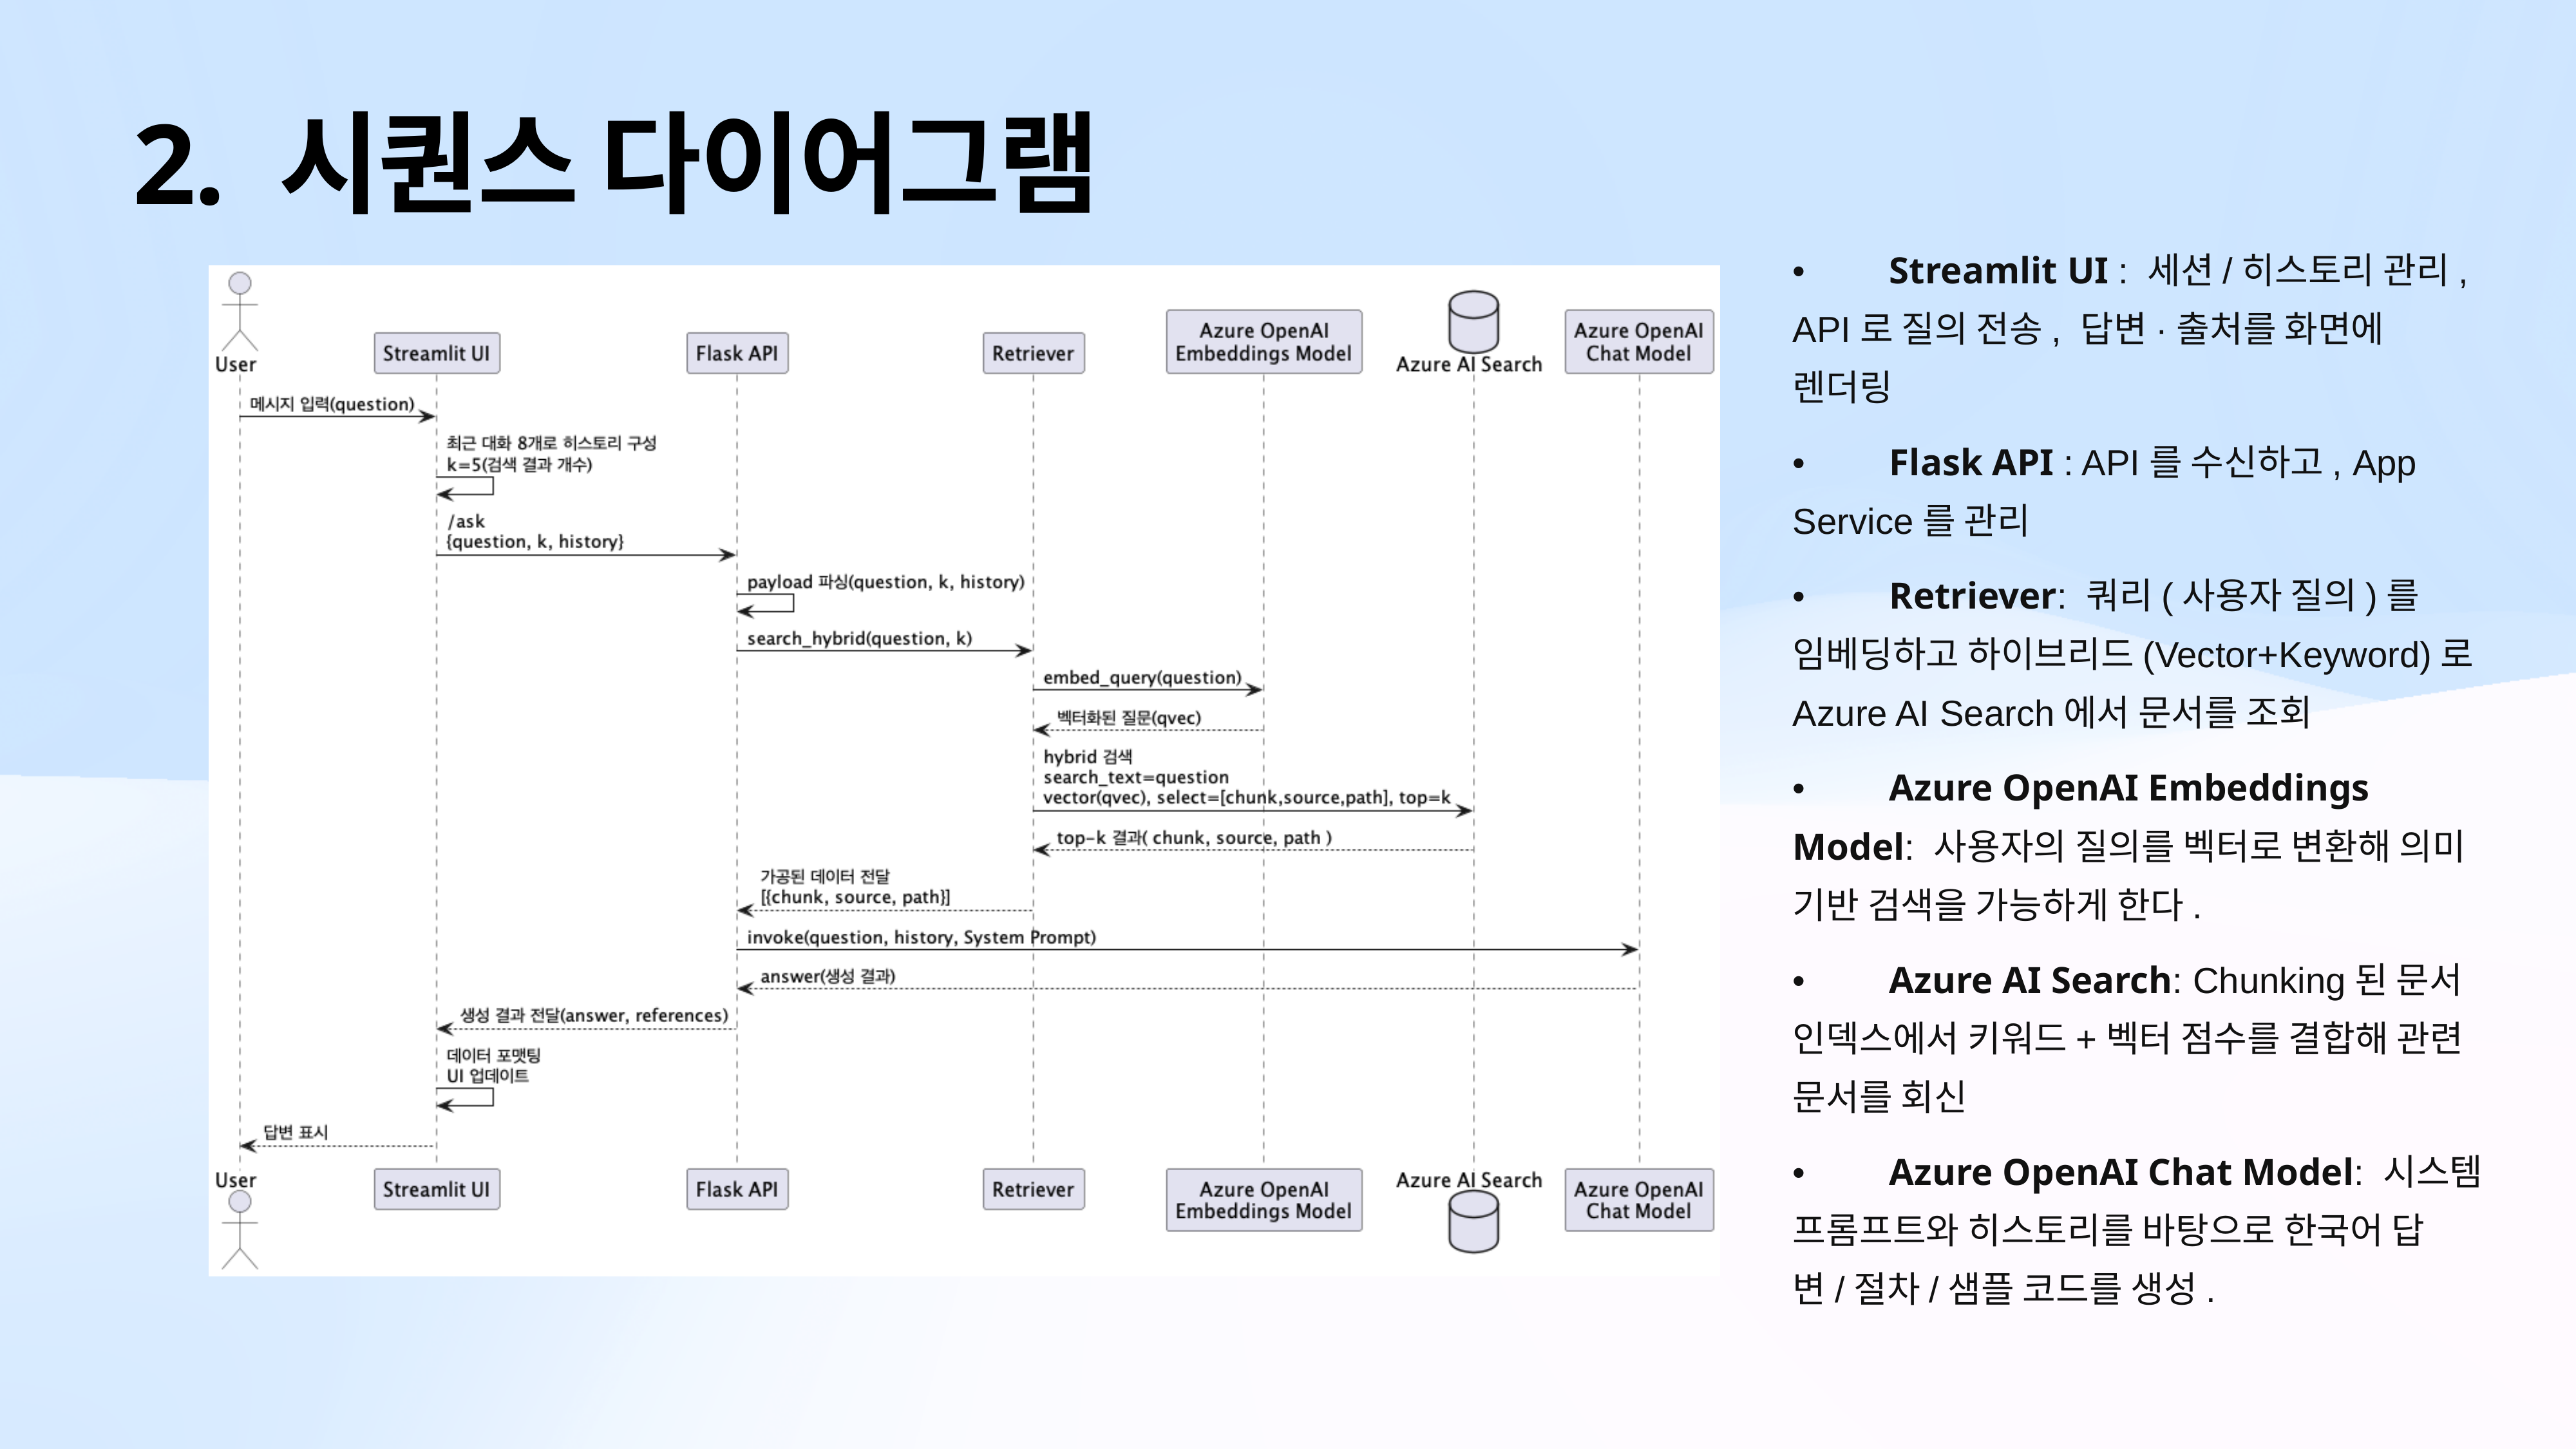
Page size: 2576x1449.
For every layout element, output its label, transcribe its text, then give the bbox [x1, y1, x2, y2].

title 2. 시퀀스 다이어그램 [127, 113, 2449, 266]
picture [0, 0, 2576, 1449]
text_box • Streamlit UI : 세션/히스토리 관리, API로 질의 전송, 답변·출처를 화면에 렌더링 • Flask API : API를 수신하고, App Service를 관리 • Retriever: 쿼리(사용자 질의)를 임베딩하고 하이브리드(Vector+Keyword)로 Azure AI Search에서 문서를 조회 • Azure OpenAI Embeddings Model: 사용자의 질의를 벡터로 변환해 의미 기반 검색을 가능하게 한다. • Azure AI Search: Chunking된 문서 인덱스에서 키워드+벡터 점수를 결합해 관련 문서를 회신 • Azure OpenAI Chat Model: 시스템 프롬프트와 히스토리를 바탕으로 한국어 답변/절차/샘플 코드를 생성. [1770, 226, 2494, 1316]
